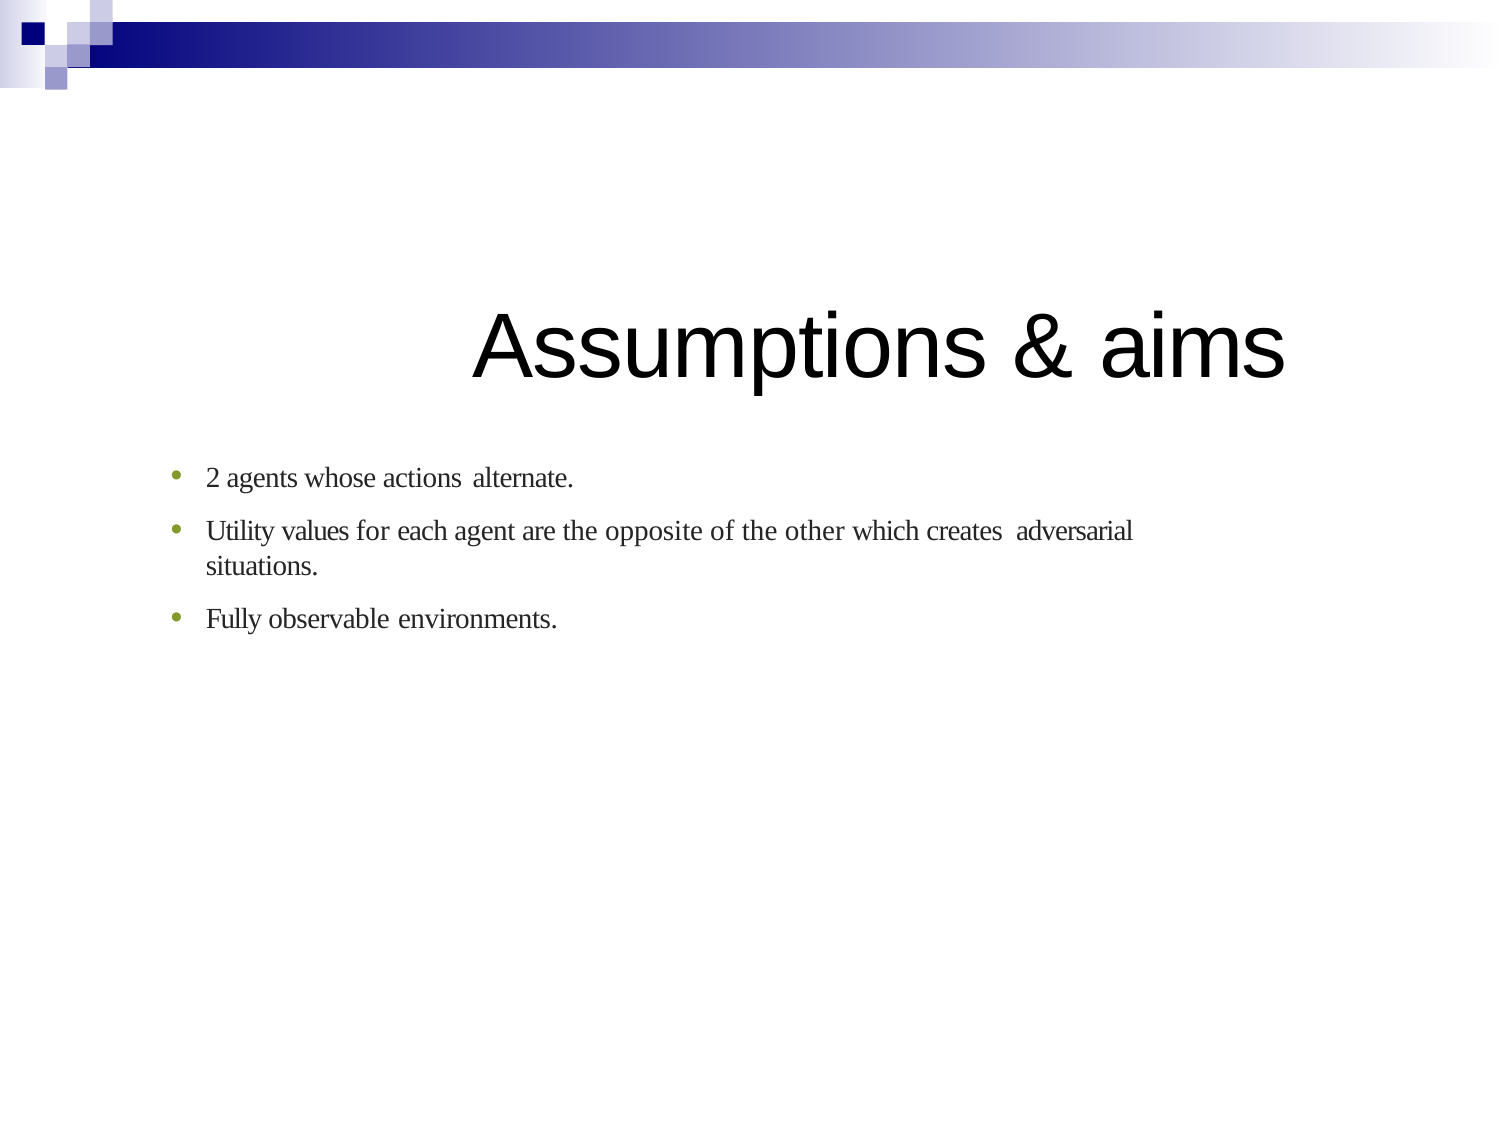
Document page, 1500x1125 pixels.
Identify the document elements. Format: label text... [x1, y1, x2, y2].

title Assumptions & aims [470, 244, 1363, 435]
text_box 2 agents whose actions alternate. Utility values for each agent are the opposite of the other which creates adversarial situations. Fully observable environments. [169, 445, 1245, 635]
